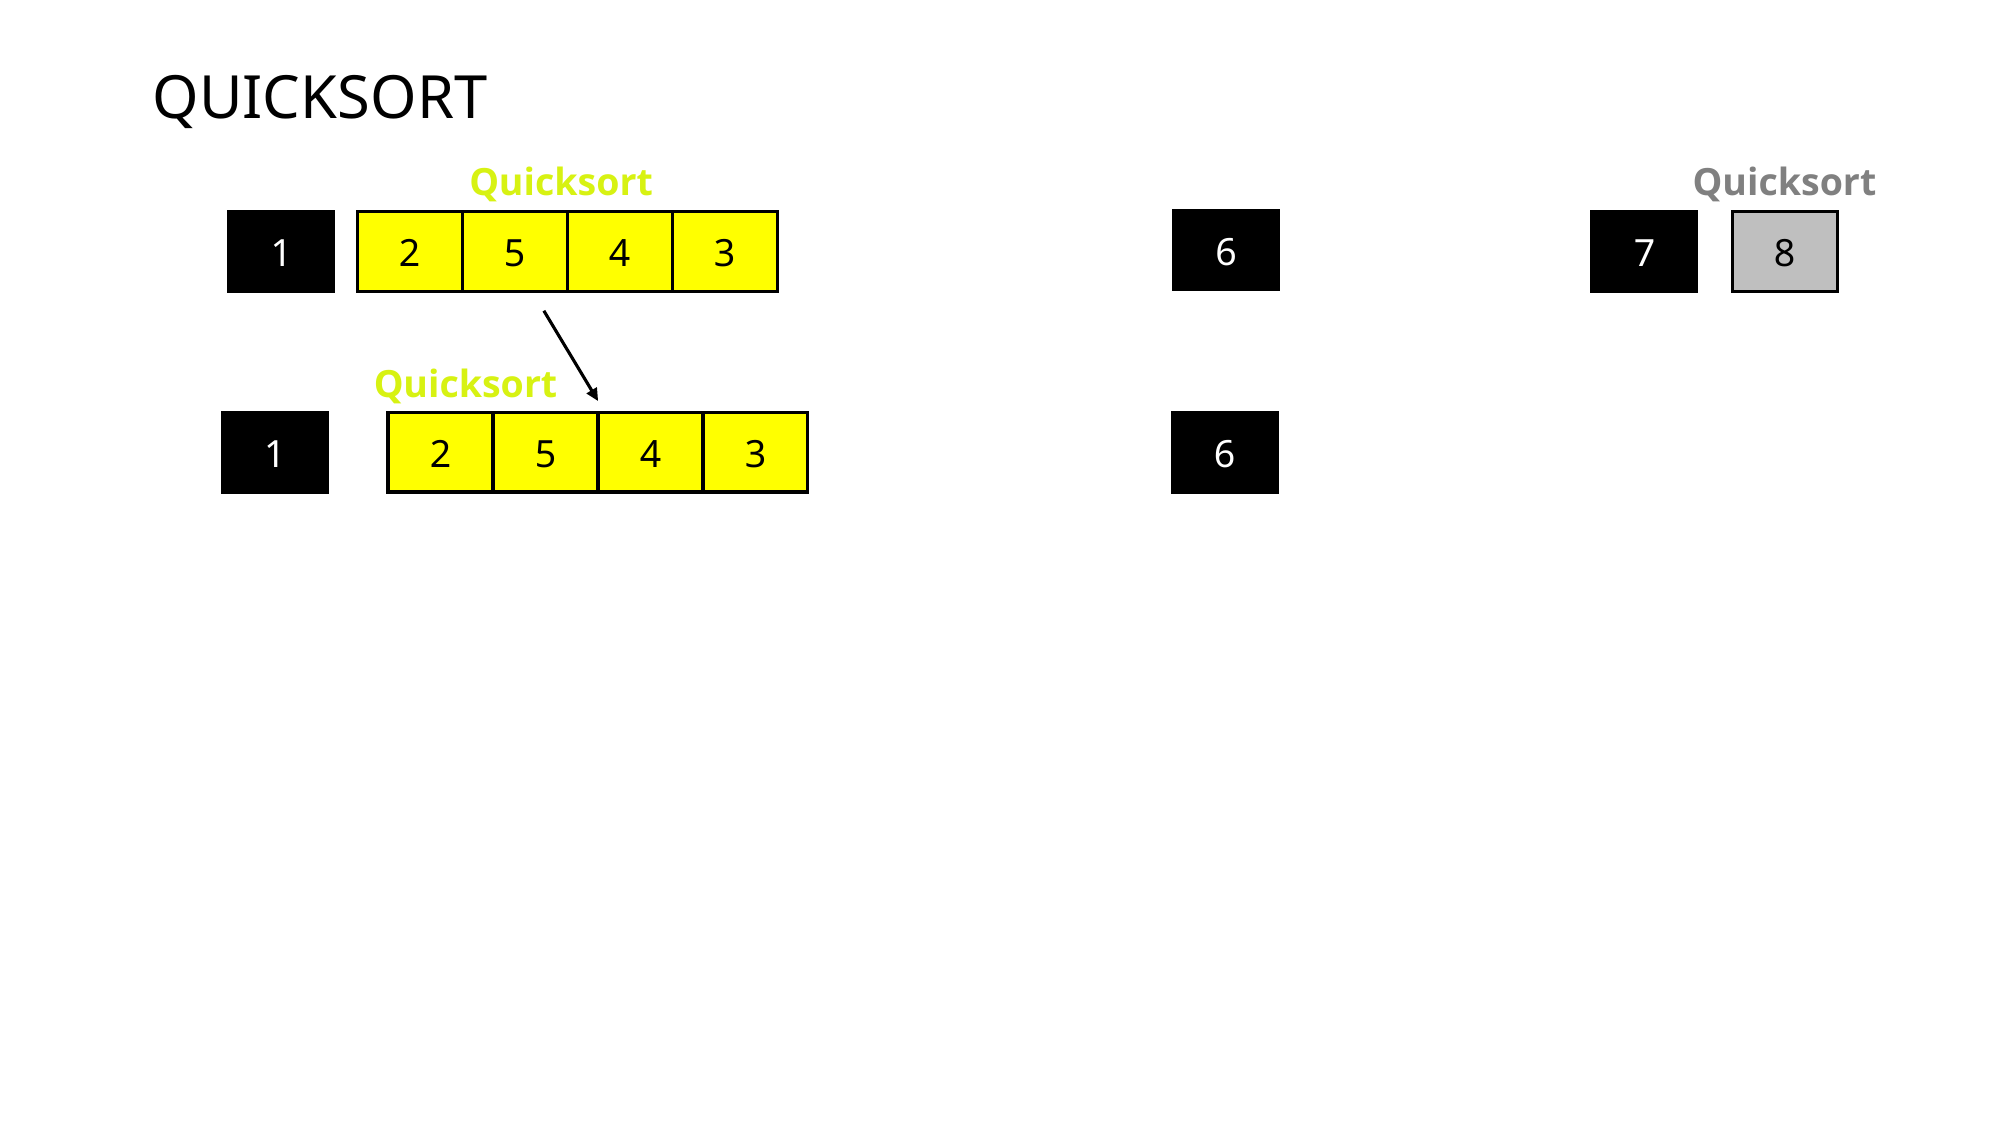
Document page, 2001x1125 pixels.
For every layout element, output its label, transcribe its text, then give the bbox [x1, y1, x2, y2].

text_box 2 [386, 413, 491, 494]
text_box 1 [221, 411, 329, 494]
text_box 5 [461, 211, 566, 293]
text_box 4 [566, 211, 671, 293]
text_box 3 [701, 411, 809, 494]
text_box 5 [491, 411, 596, 494]
text_box Quicksort [1675, 150, 1894, 211]
text_box 7 [1590, 210, 1698, 293]
text_box 6 [1172, 209, 1280, 291]
text_box 8 [1731, 211, 1839, 293]
text_box Quicksort [356, 352, 575, 413]
text_box 2 [356, 210, 461, 293]
text_box Quicksort [452, 150, 671, 211]
title QUICKSORT [137, 59, 1863, 140]
text_box 4 [596, 411, 701, 494]
text_box 1 [227, 210, 335, 293]
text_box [543, 310, 599, 402]
text_box 3 [671, 210, 779, 293]
text_box 6 [1171, 411, 1279, 494]
